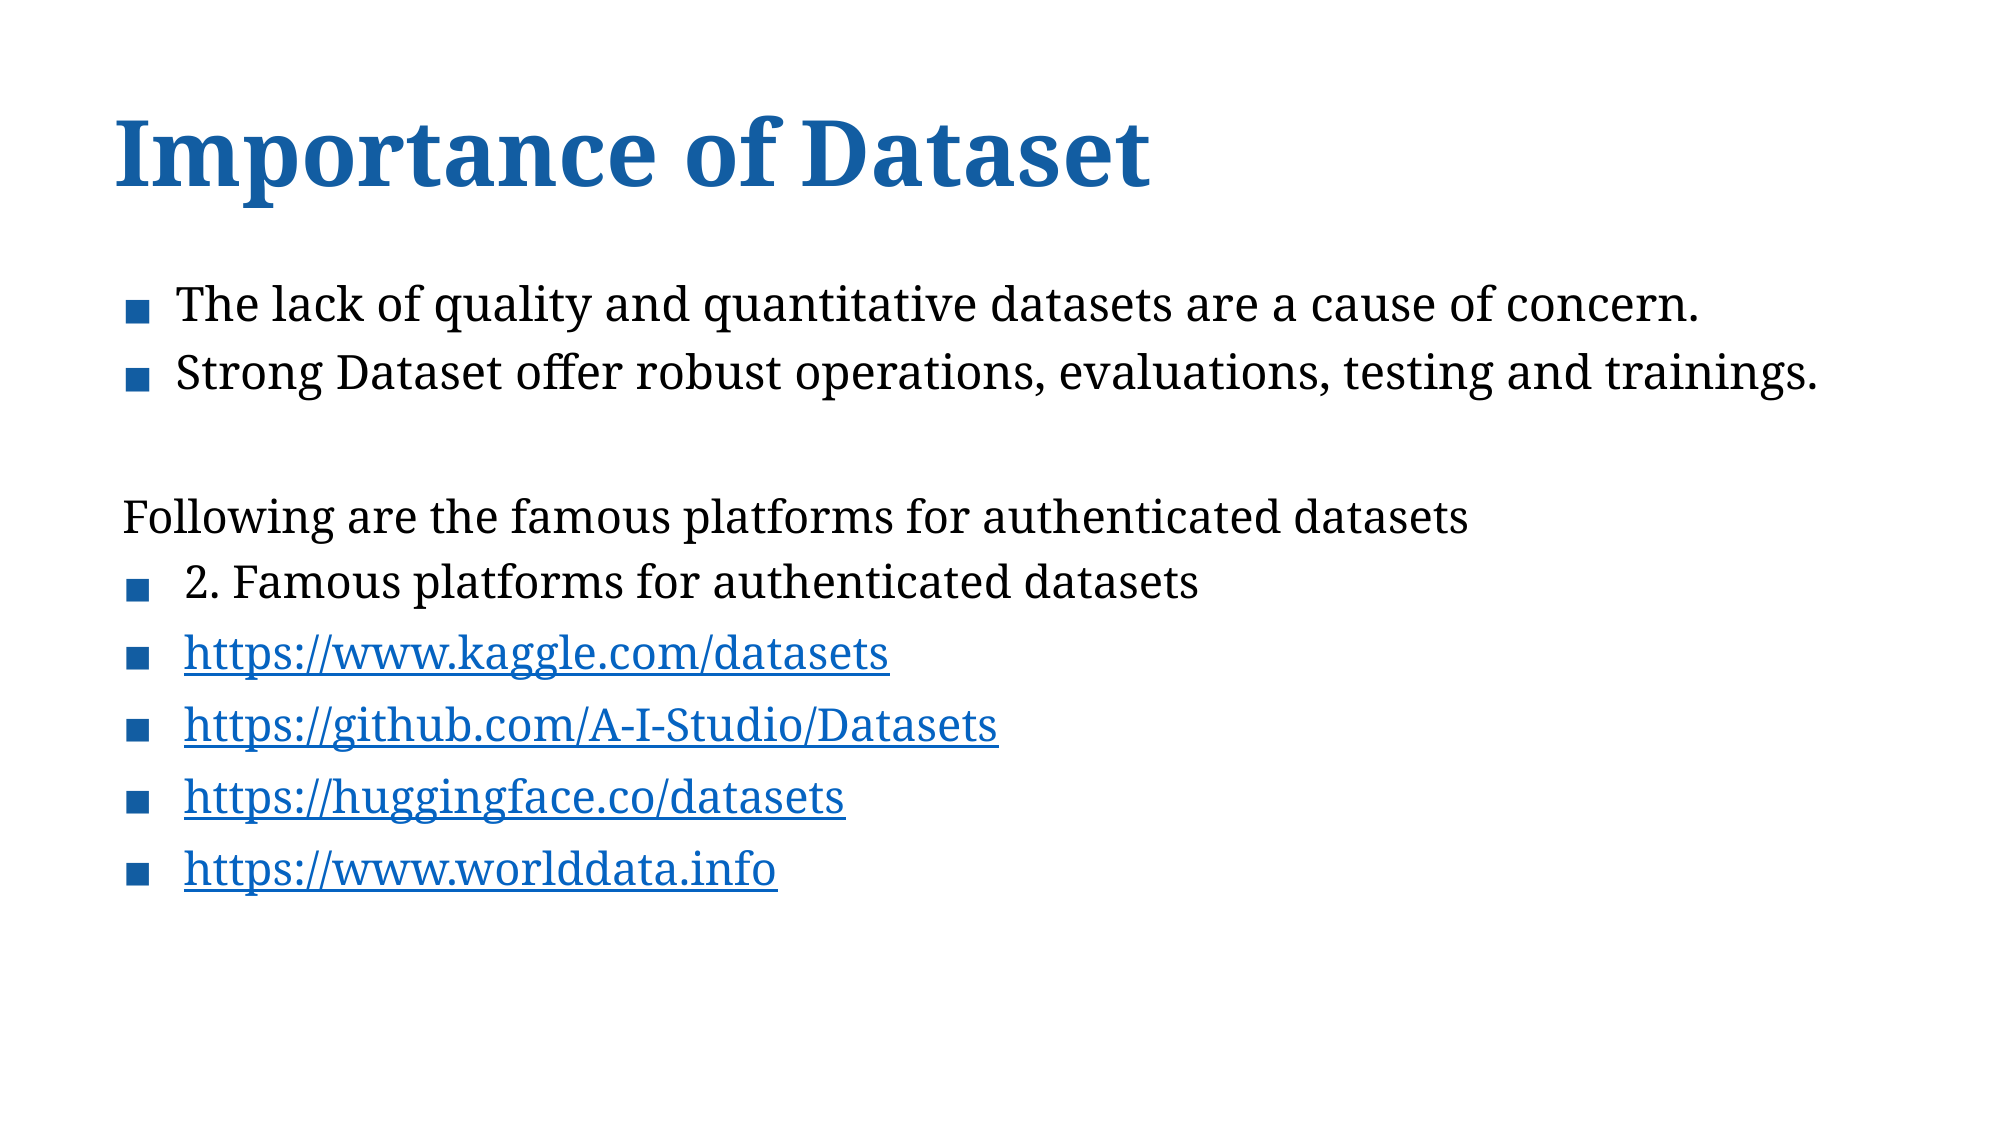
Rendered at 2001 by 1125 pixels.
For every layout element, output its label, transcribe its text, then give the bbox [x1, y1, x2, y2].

title Importance of Dataset [99, 42, 1900, 272]
text_box Following are the famous platforms for authenticated datasets 2. Famous platforms for authenticated datasets https://www.kaggle.com/datasets https://github.com/A-I-Studio/Datasets https://huggingface.co/datasets https://www.worlddata.info [99, 486, 1900, 909]
list The lack of quality and quantitative datasets are a cause of concern. Strong Dataset offer robust operations, evaluations, testing and trainings. [99, 273, 1900, 471]
